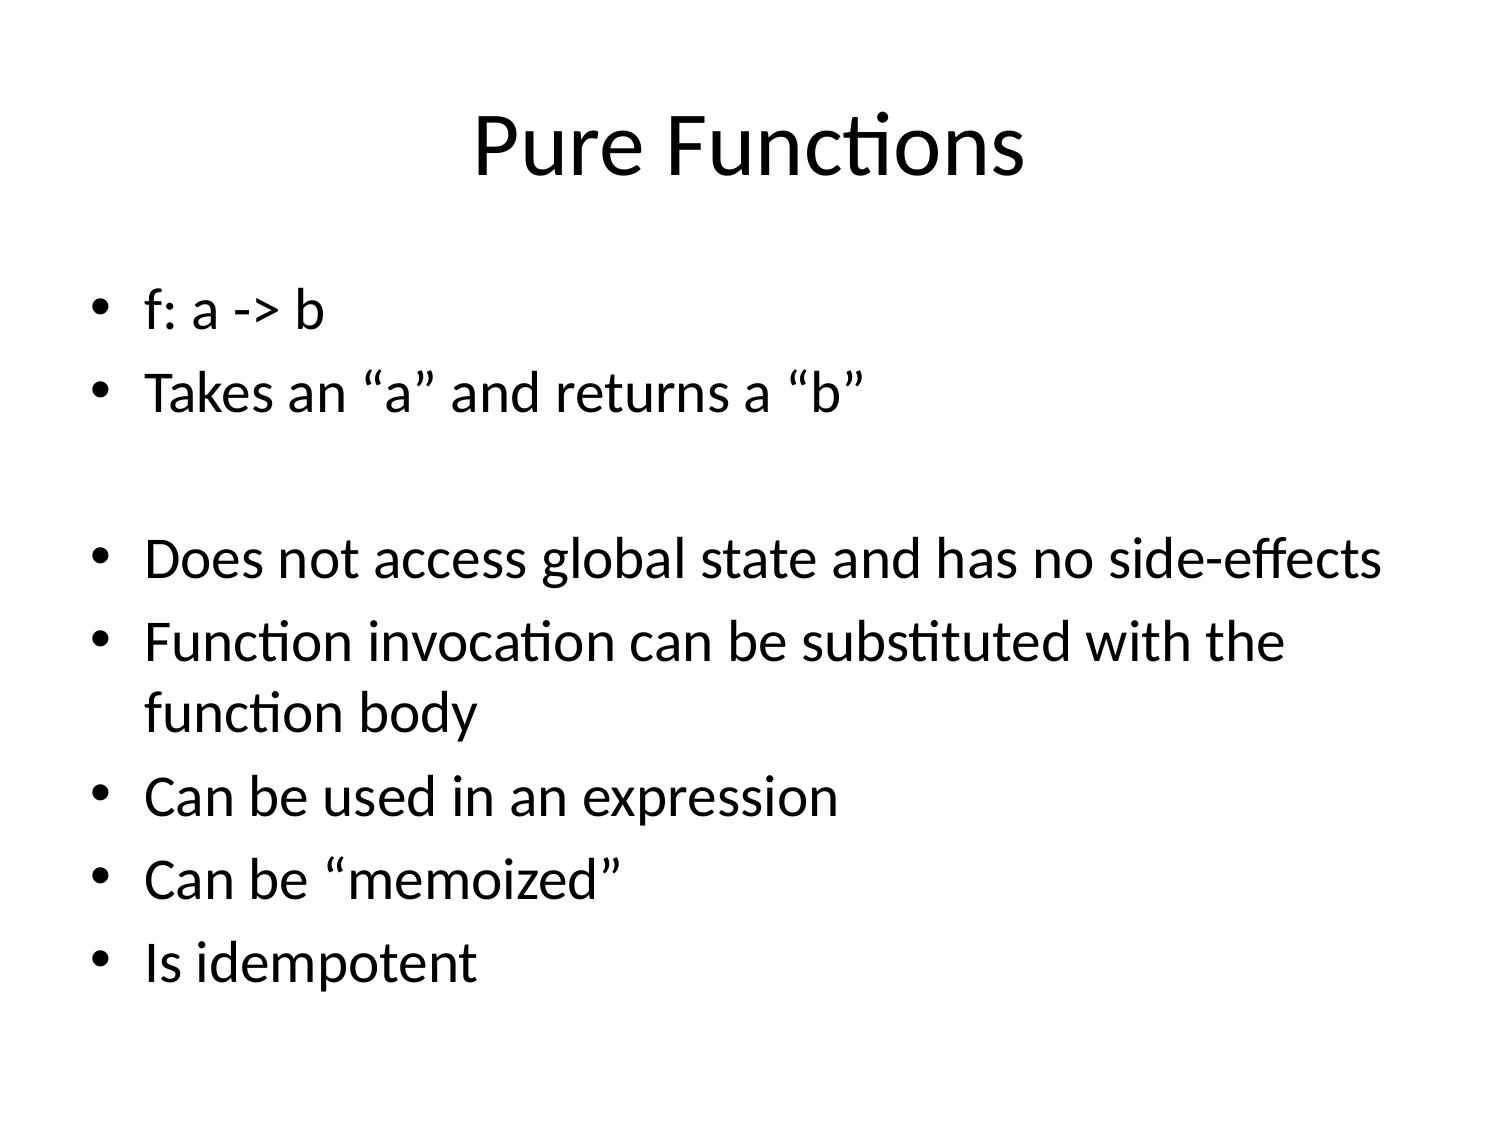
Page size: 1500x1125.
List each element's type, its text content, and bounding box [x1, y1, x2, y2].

list f: a -> b Takes an “a” and returns a “b” Does not access global state and has no side-effects Function invocation can be substituted with the function body Can be used in an expression Can be “memoized” Is idempotent [75, 262, 1425, 1005]
title Pure Functions [75, 45, 1425, 233]
